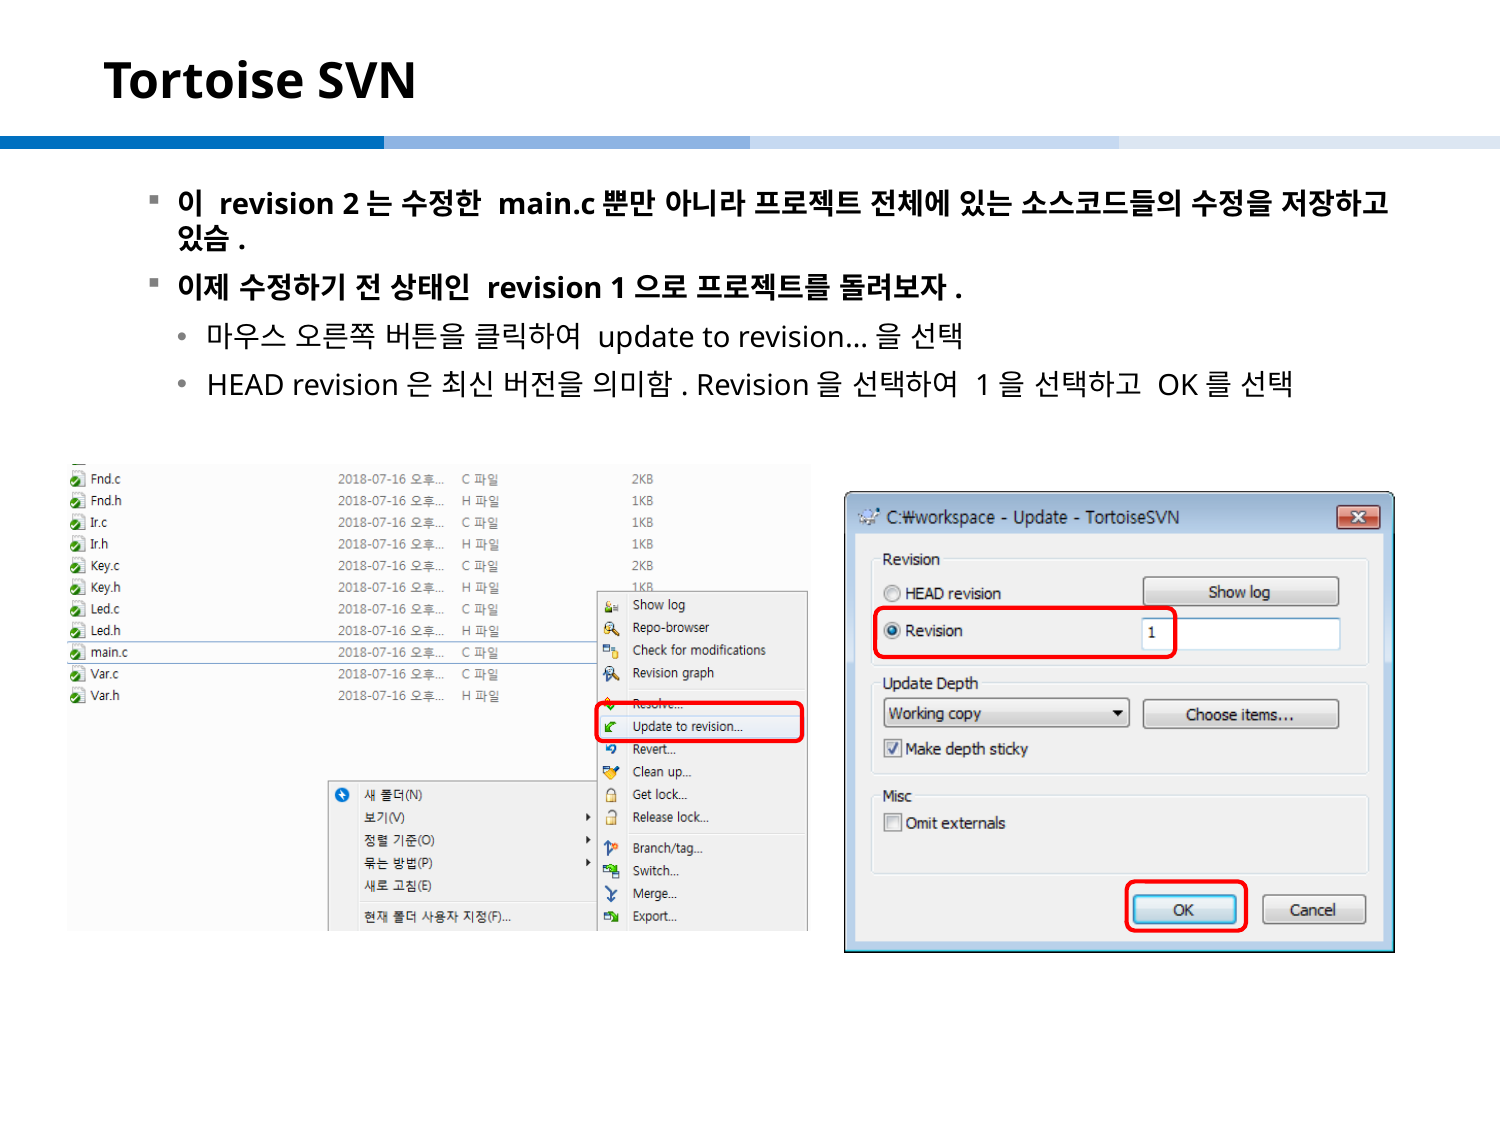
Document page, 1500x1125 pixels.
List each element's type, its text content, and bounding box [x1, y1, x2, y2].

picture [67, 464, 811, 931]
picture [844, 491, 1395, 953]
list 이 revision 2는 수정한 main.c뿐만 아니라 프로젝트 전체에 있는 소스코드들의 수정을 저장하고 있슴. 이제 수정하기 전 상태인 revision 1으로 프로젝트를 돌려보자. 마우스 오른쪽 버튼을 클릭하여 update to revision…을 선택 HEAD revision은 최신 버전을 의미함. Revision을 선택하여 1을 선택하고 OK를 선택 [88, 177, 1459, 1077]
title Tortoise SVN [88, 32, 1330, 124]
